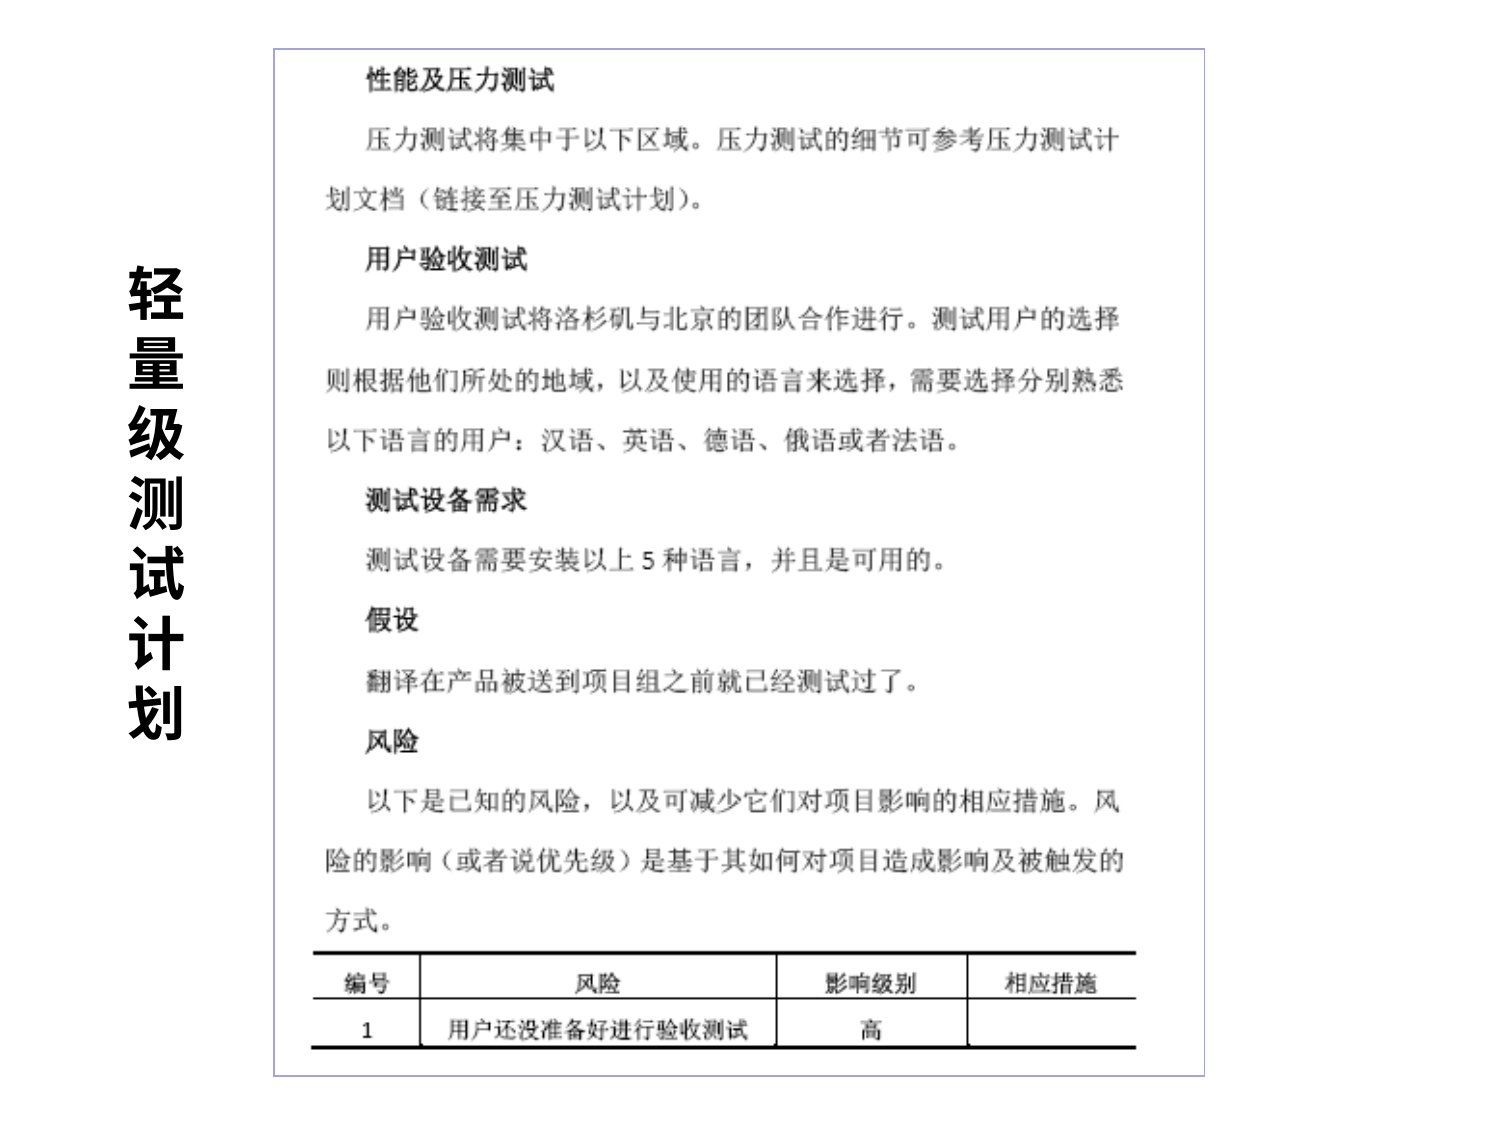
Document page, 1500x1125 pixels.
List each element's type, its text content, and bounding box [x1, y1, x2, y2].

picture [274, 49, 1204, 1076]
text_box 轻量级测试计划 [112, 249, 173, 755]
